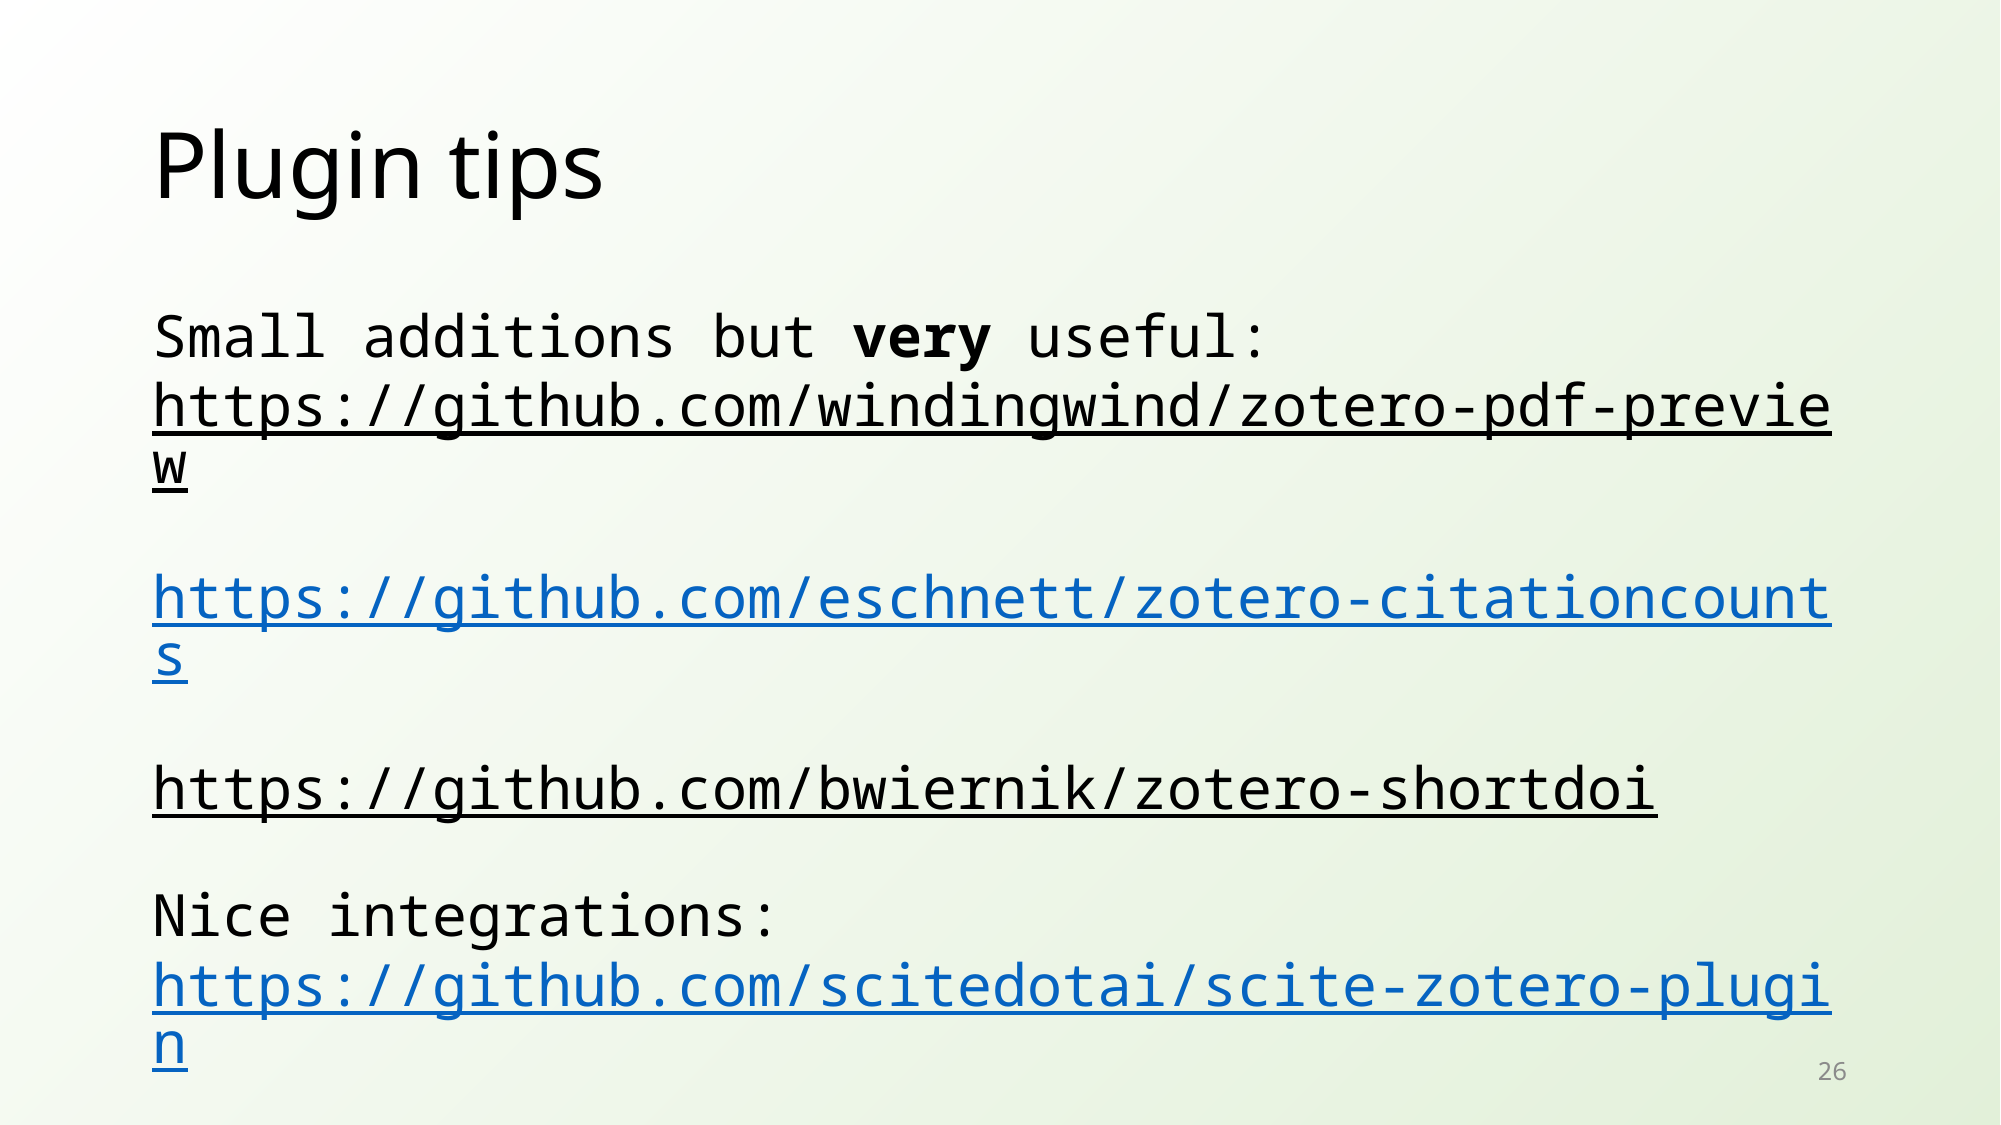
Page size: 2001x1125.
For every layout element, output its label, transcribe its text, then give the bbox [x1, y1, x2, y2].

list Small additions but very useful: https://github.com/windingwind/zotero-pdf-preview https://github.com/eschnett/zotero-citationcounts https://github.com/bwiernik/zotero-shortdoi Nice integrations: https://github.com/scitedotai/scite-zotero-plugin https://github.com/inciteful-xyz/inciteful-zotero-plugin [137, 299, 1863, 1014]
slide_number 26 [1412, 1042, 1863, 1103]
title Plugin tips [137, 59, 1863, 278]
